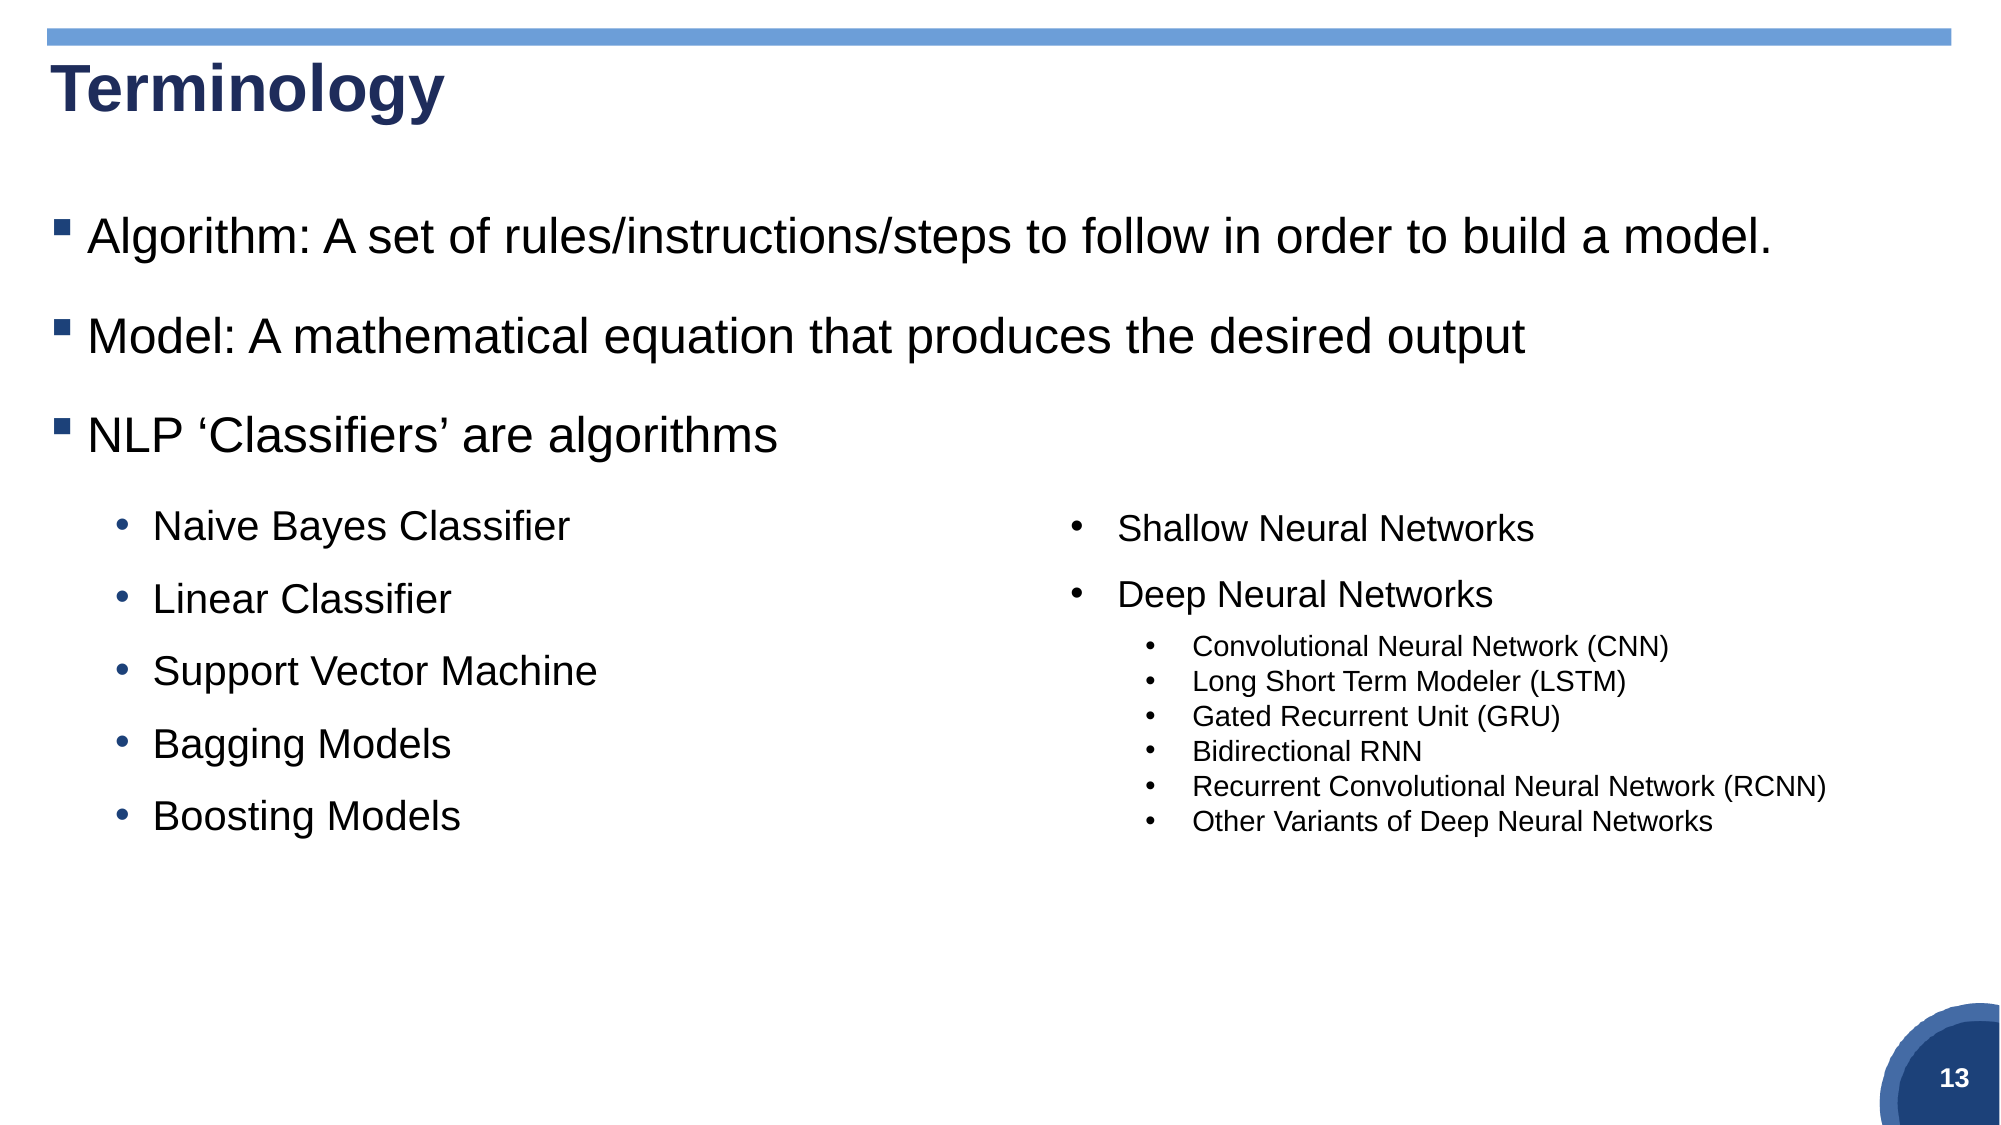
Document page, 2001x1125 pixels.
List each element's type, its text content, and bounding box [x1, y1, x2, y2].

text_box Shallow Neural Networks Deep Neural Networks Convolutional Neural Network (CNN) Long Short Term Modeler (LSTM) Gated Recurrent Unit (GRU) Bidirectional RNN Recurrent Convolutional Neural Network (RCNN) Other Variants of Deep Neural Networks [980, 487, 1843, 957]
title Terminology [35, 46, 1965, 148]
picture [0, 1, 2000, 1125]
slide_number 13 [1534, 1046, 1985, 1107]
list Algorithm: A set of rules/instructions/steps to follow in order to build a model. Model: A mathematical equation that produces the desired output NLP ‘Classifiers’ are algorithms Naive Bayes Classifier Linear Classifier Support Vector Machine Bagging Models Boosting Models [34, 202, 1964, 1079]
